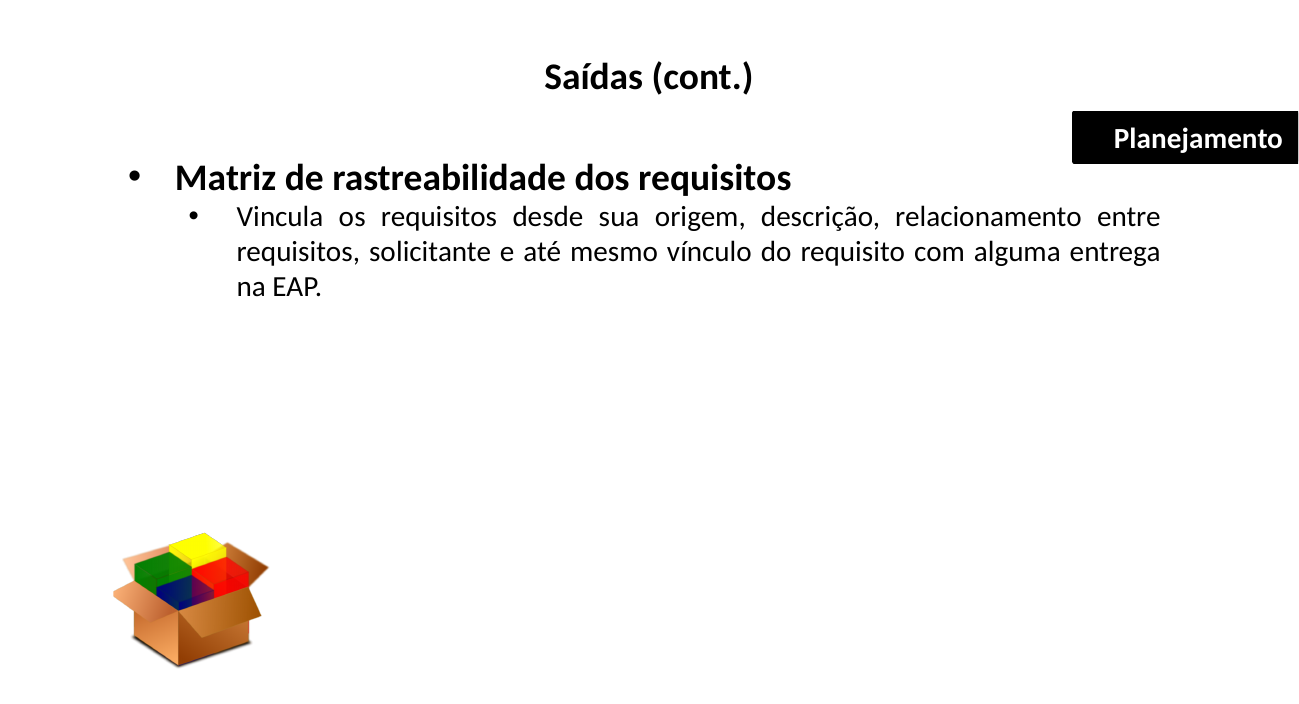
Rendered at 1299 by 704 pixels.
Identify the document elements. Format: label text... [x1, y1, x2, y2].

picture [112, 520, 273, 672]
text_box Planejamento [1074, 112, 1299, 162]
text_box Matriz de rastreabilidade dos requisitos Vincula os requisitos desde sua origem, descrição, relacionamento entre requisitos, solicitante e até mesmo vínculo do requisito com alguma entrega na EAP. [113, 145, 1177, 312]
text_box Saídas (cont.) [0, 44, 1299, 106]
